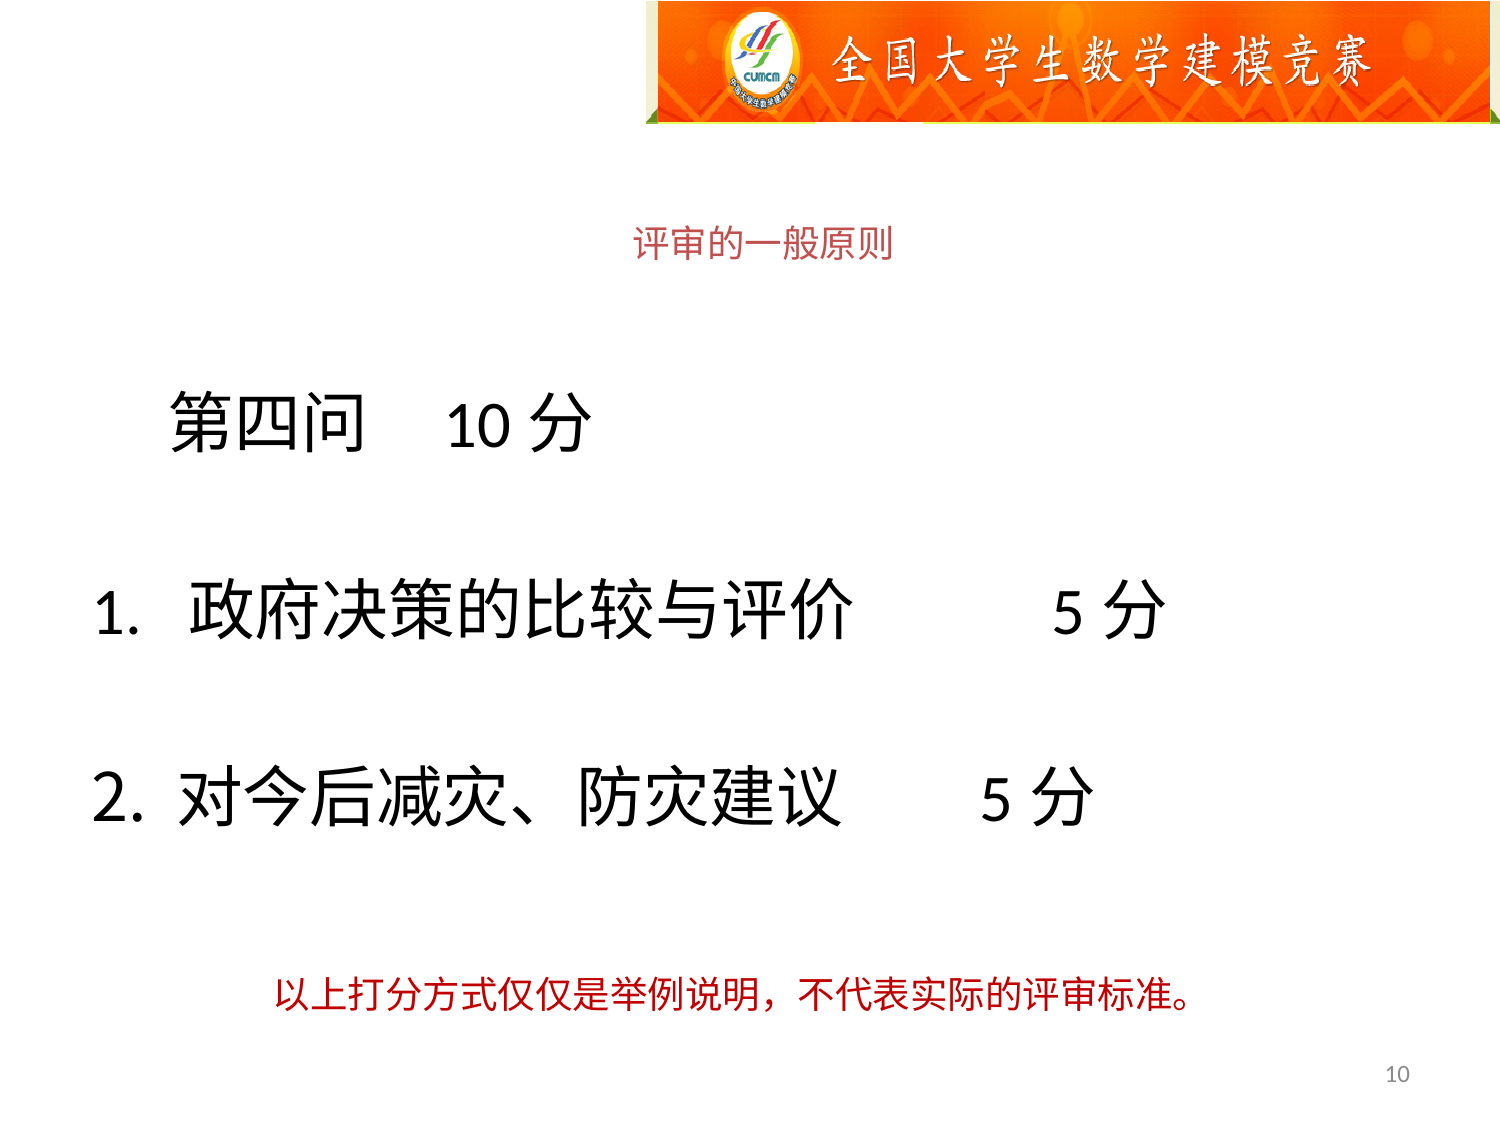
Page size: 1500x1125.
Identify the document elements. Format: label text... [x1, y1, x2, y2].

title 评审的一般原则 [88, 149, 1439, 337]
slide_number 10 [1074, 1042, 1425, 1103]
list 第四问 10分 1. 政府决策的比较与评价 5分 对今后减灾、防灾建议 5分 以上打分方式仅仅是举例说明，不代表实际的评审标准。 [76, 373, 1427, 1046]
picture [645, 1, 1500, 124]
